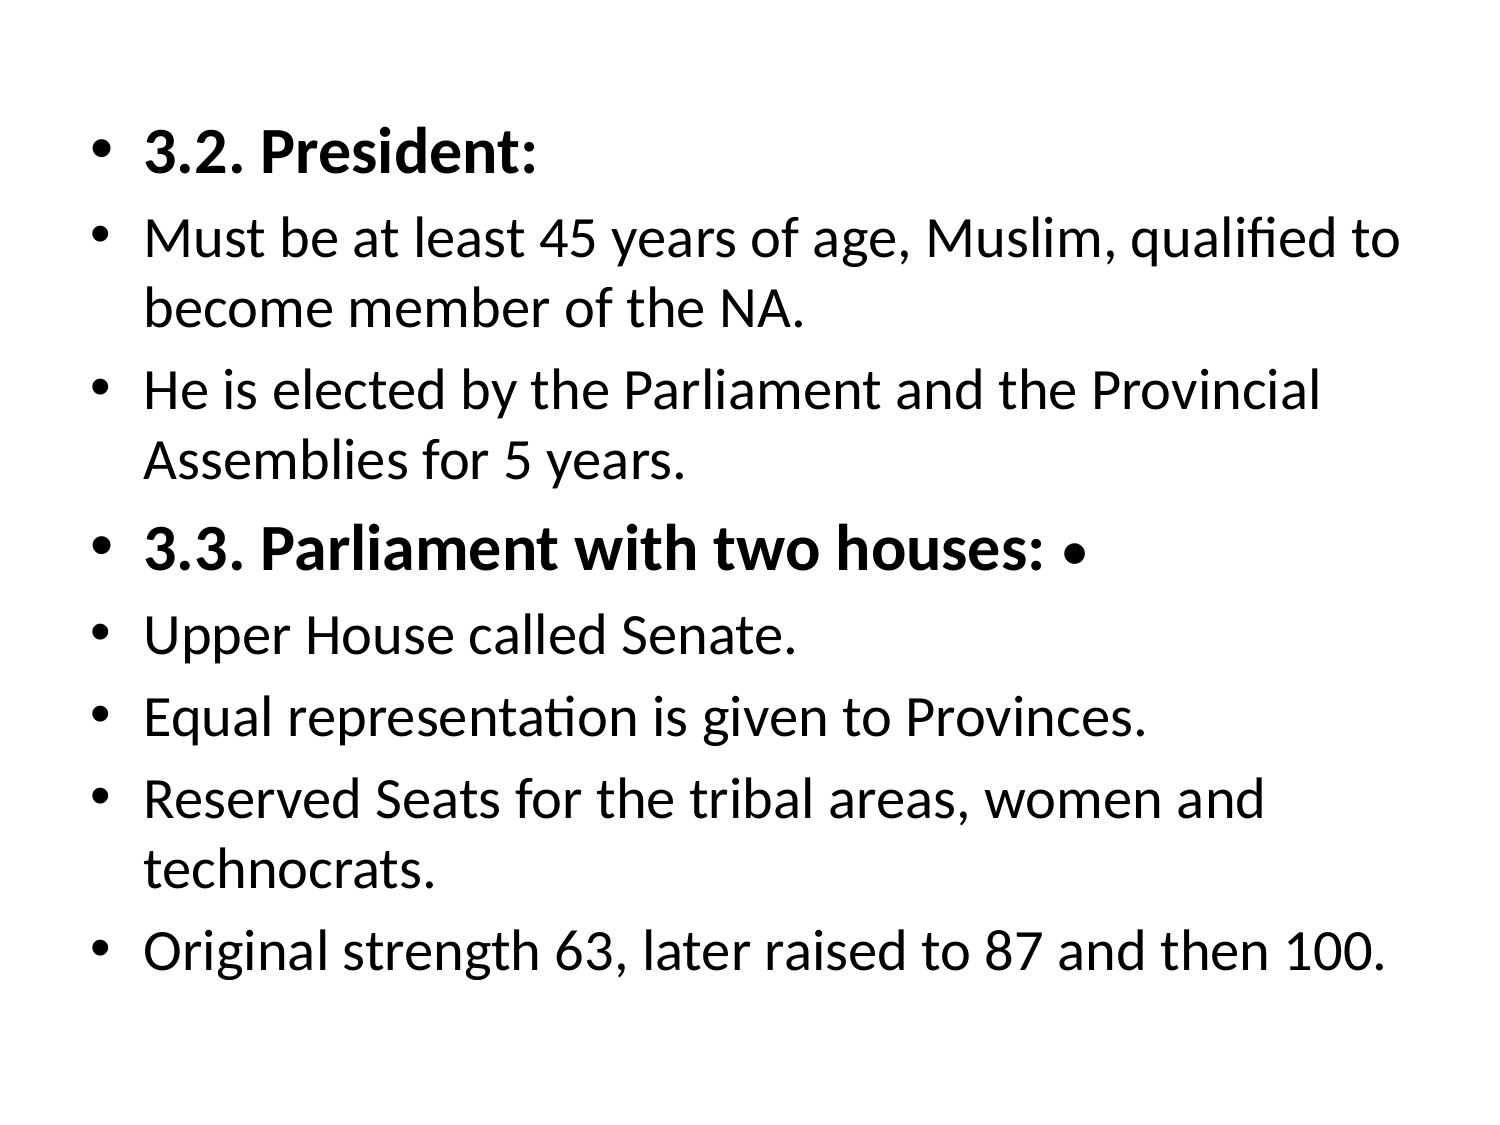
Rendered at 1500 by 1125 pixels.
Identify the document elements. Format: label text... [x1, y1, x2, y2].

list 3.2. President: Must be at least 45 years of age, Muslim, qualified to become member of the NA. He is elected by the Parliament and the Provincial Assemblies for 5 years. 3.3. Parliament with two houses: • Upper House called Senate. Equal representation is given to Provinces. Reserved Seats for the tribal areas, women and technocrats. Original strength 63, later raised to 87 and then 100. [75, 99, 1425, 1005]
